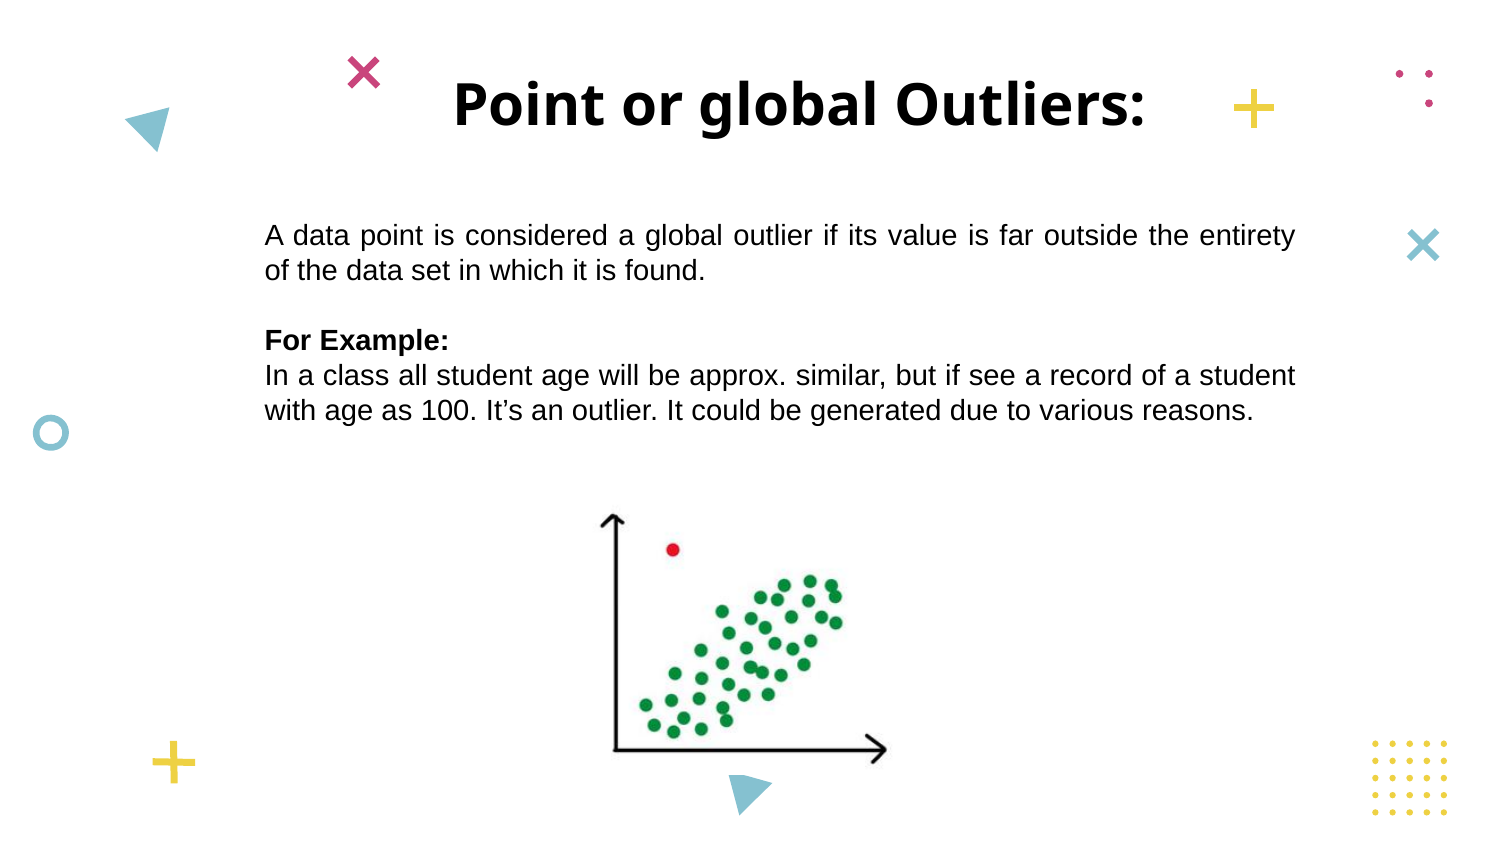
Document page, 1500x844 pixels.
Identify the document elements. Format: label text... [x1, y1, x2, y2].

picture [574, 496, 915, 775]
text_box A data point is considered a global outlier if its value is far outside the entirety of the data set in which it is found. For Example: In a class all student age will be approx. similar, but if see a record of a student with age as 100. It’s an outlier. It could be generated due to various reasons. [249, 209, 1313, 434]
title Point or global Outliers: [174, 51, 1439, 146]
